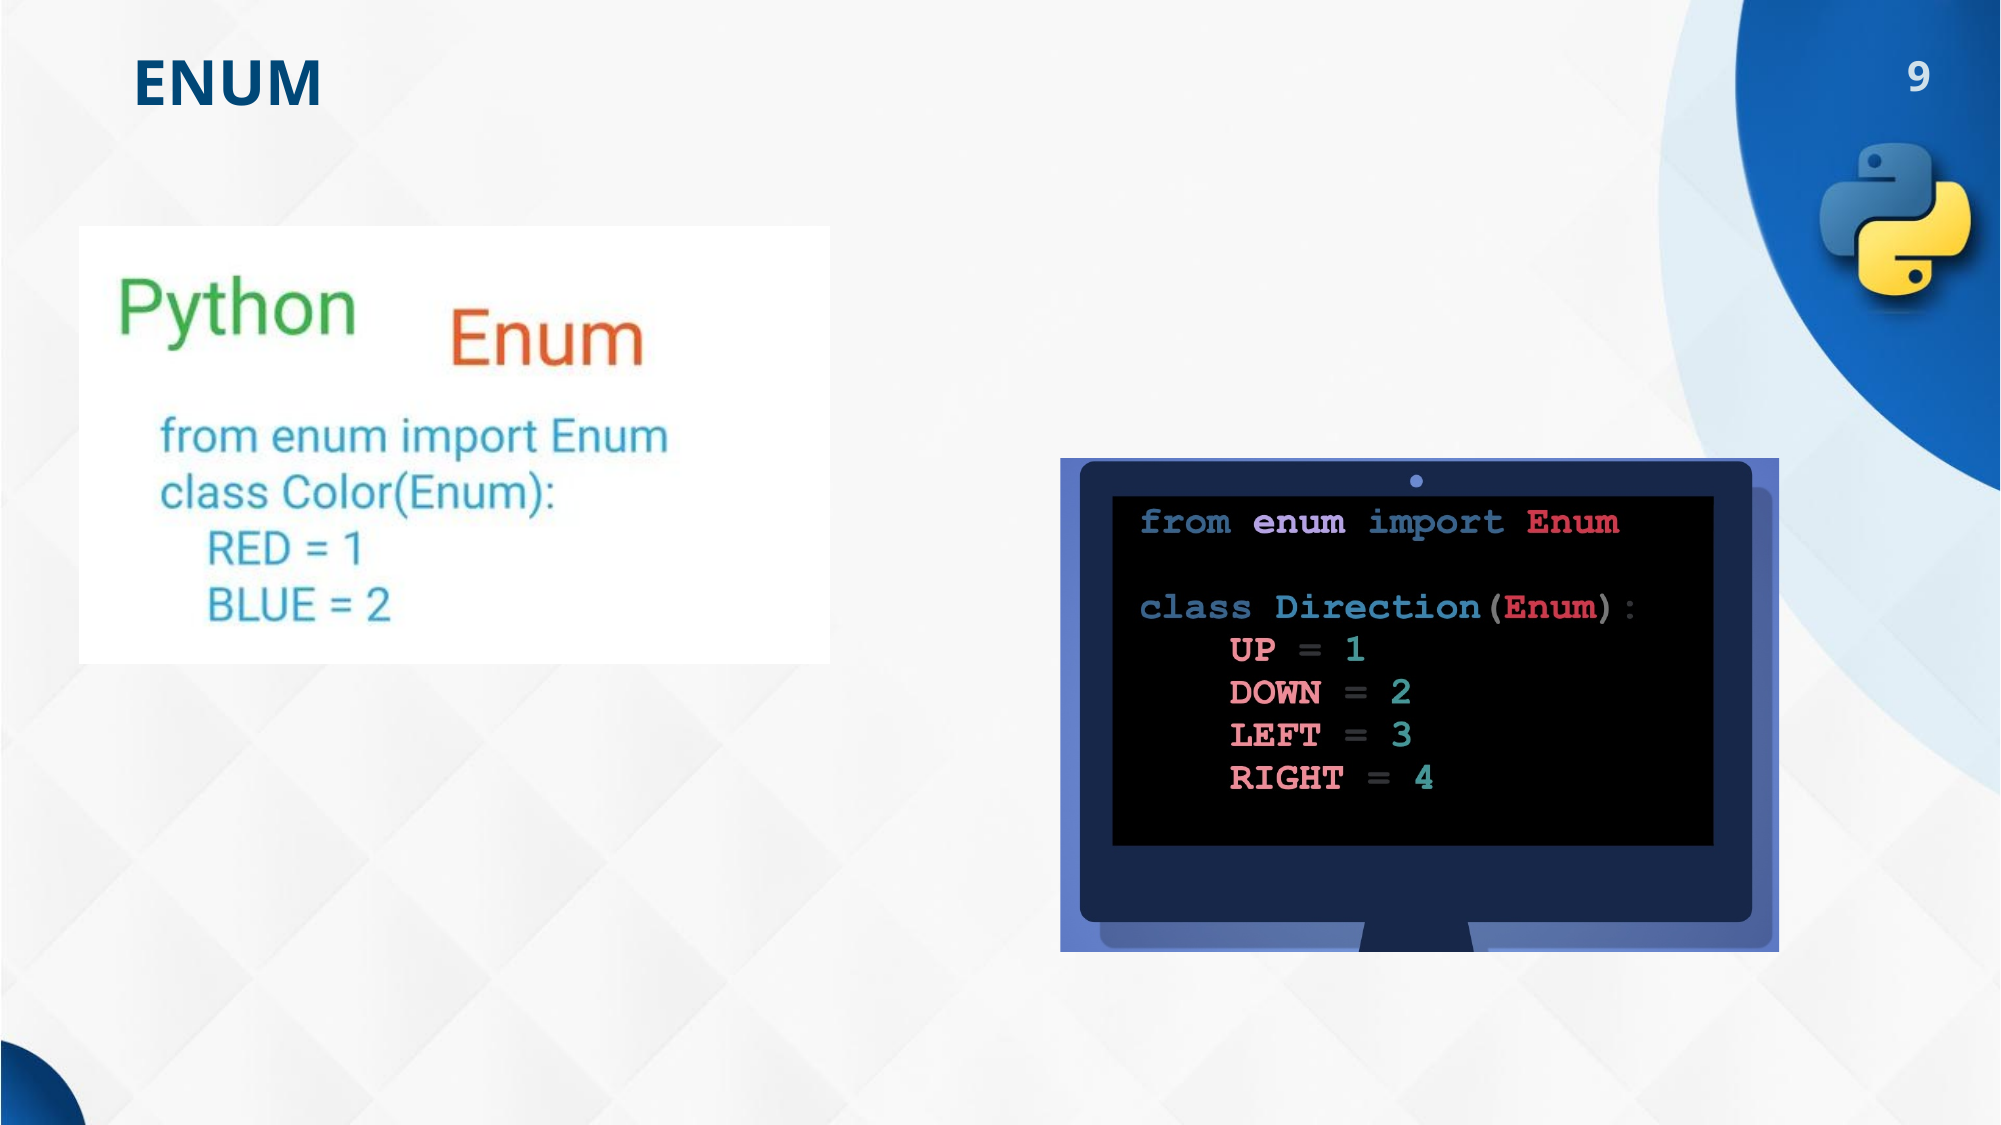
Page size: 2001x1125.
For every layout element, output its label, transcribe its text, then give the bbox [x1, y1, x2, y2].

picture [0, 0, 2001, 1125]
title ENUM [117, 35, 1605, 136]
